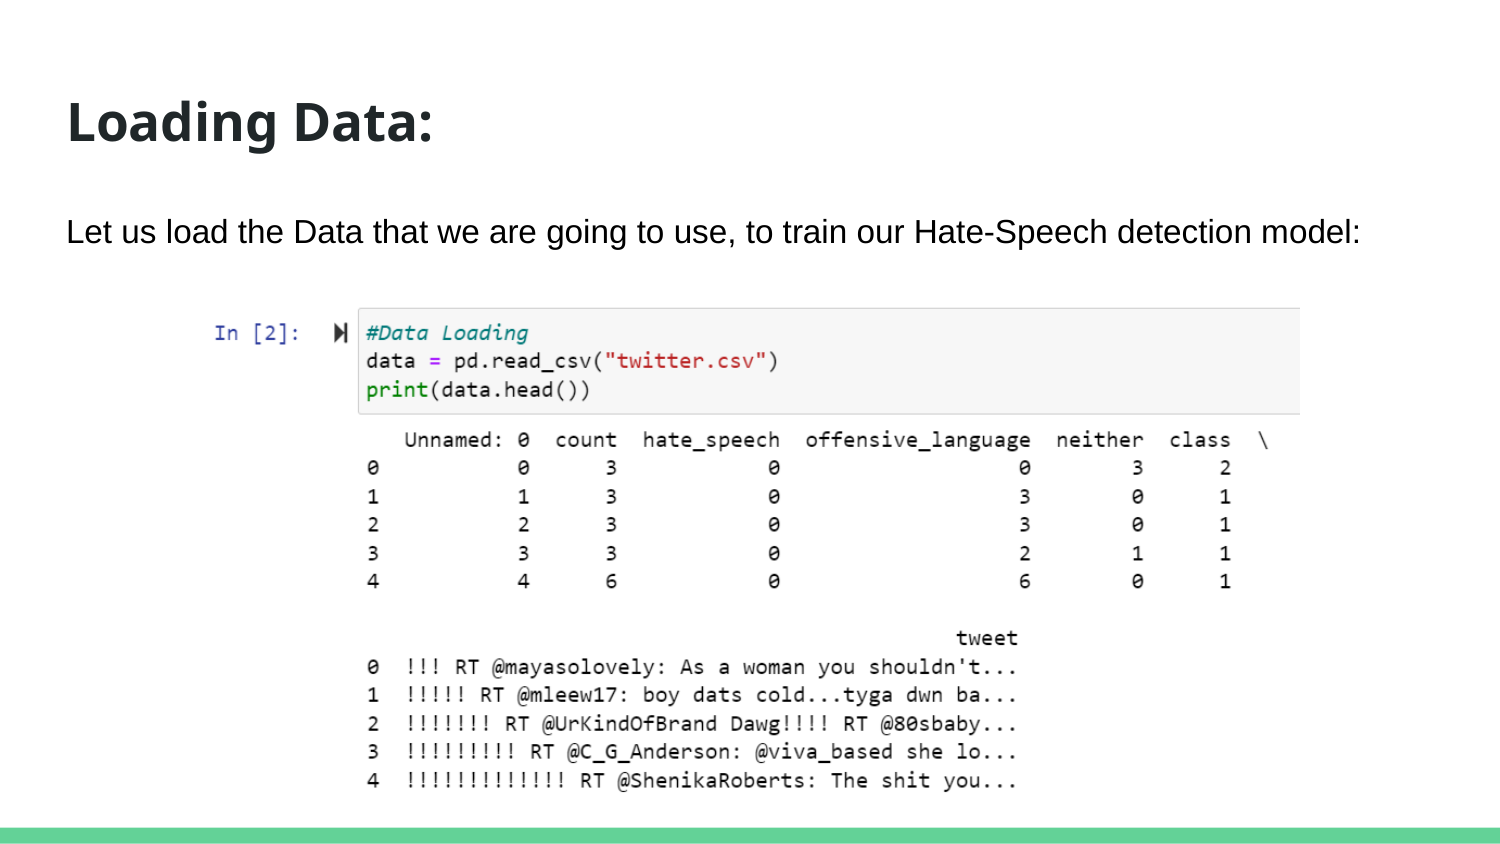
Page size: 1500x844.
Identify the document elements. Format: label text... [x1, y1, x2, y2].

picture [206, 300, 1300, 811]
title Loading Data: [51, 72, 1449, 167]
list Let us load the Data that we are going to use, to train our Hate-Speech detection model: [51, 189, 1449, 750]
